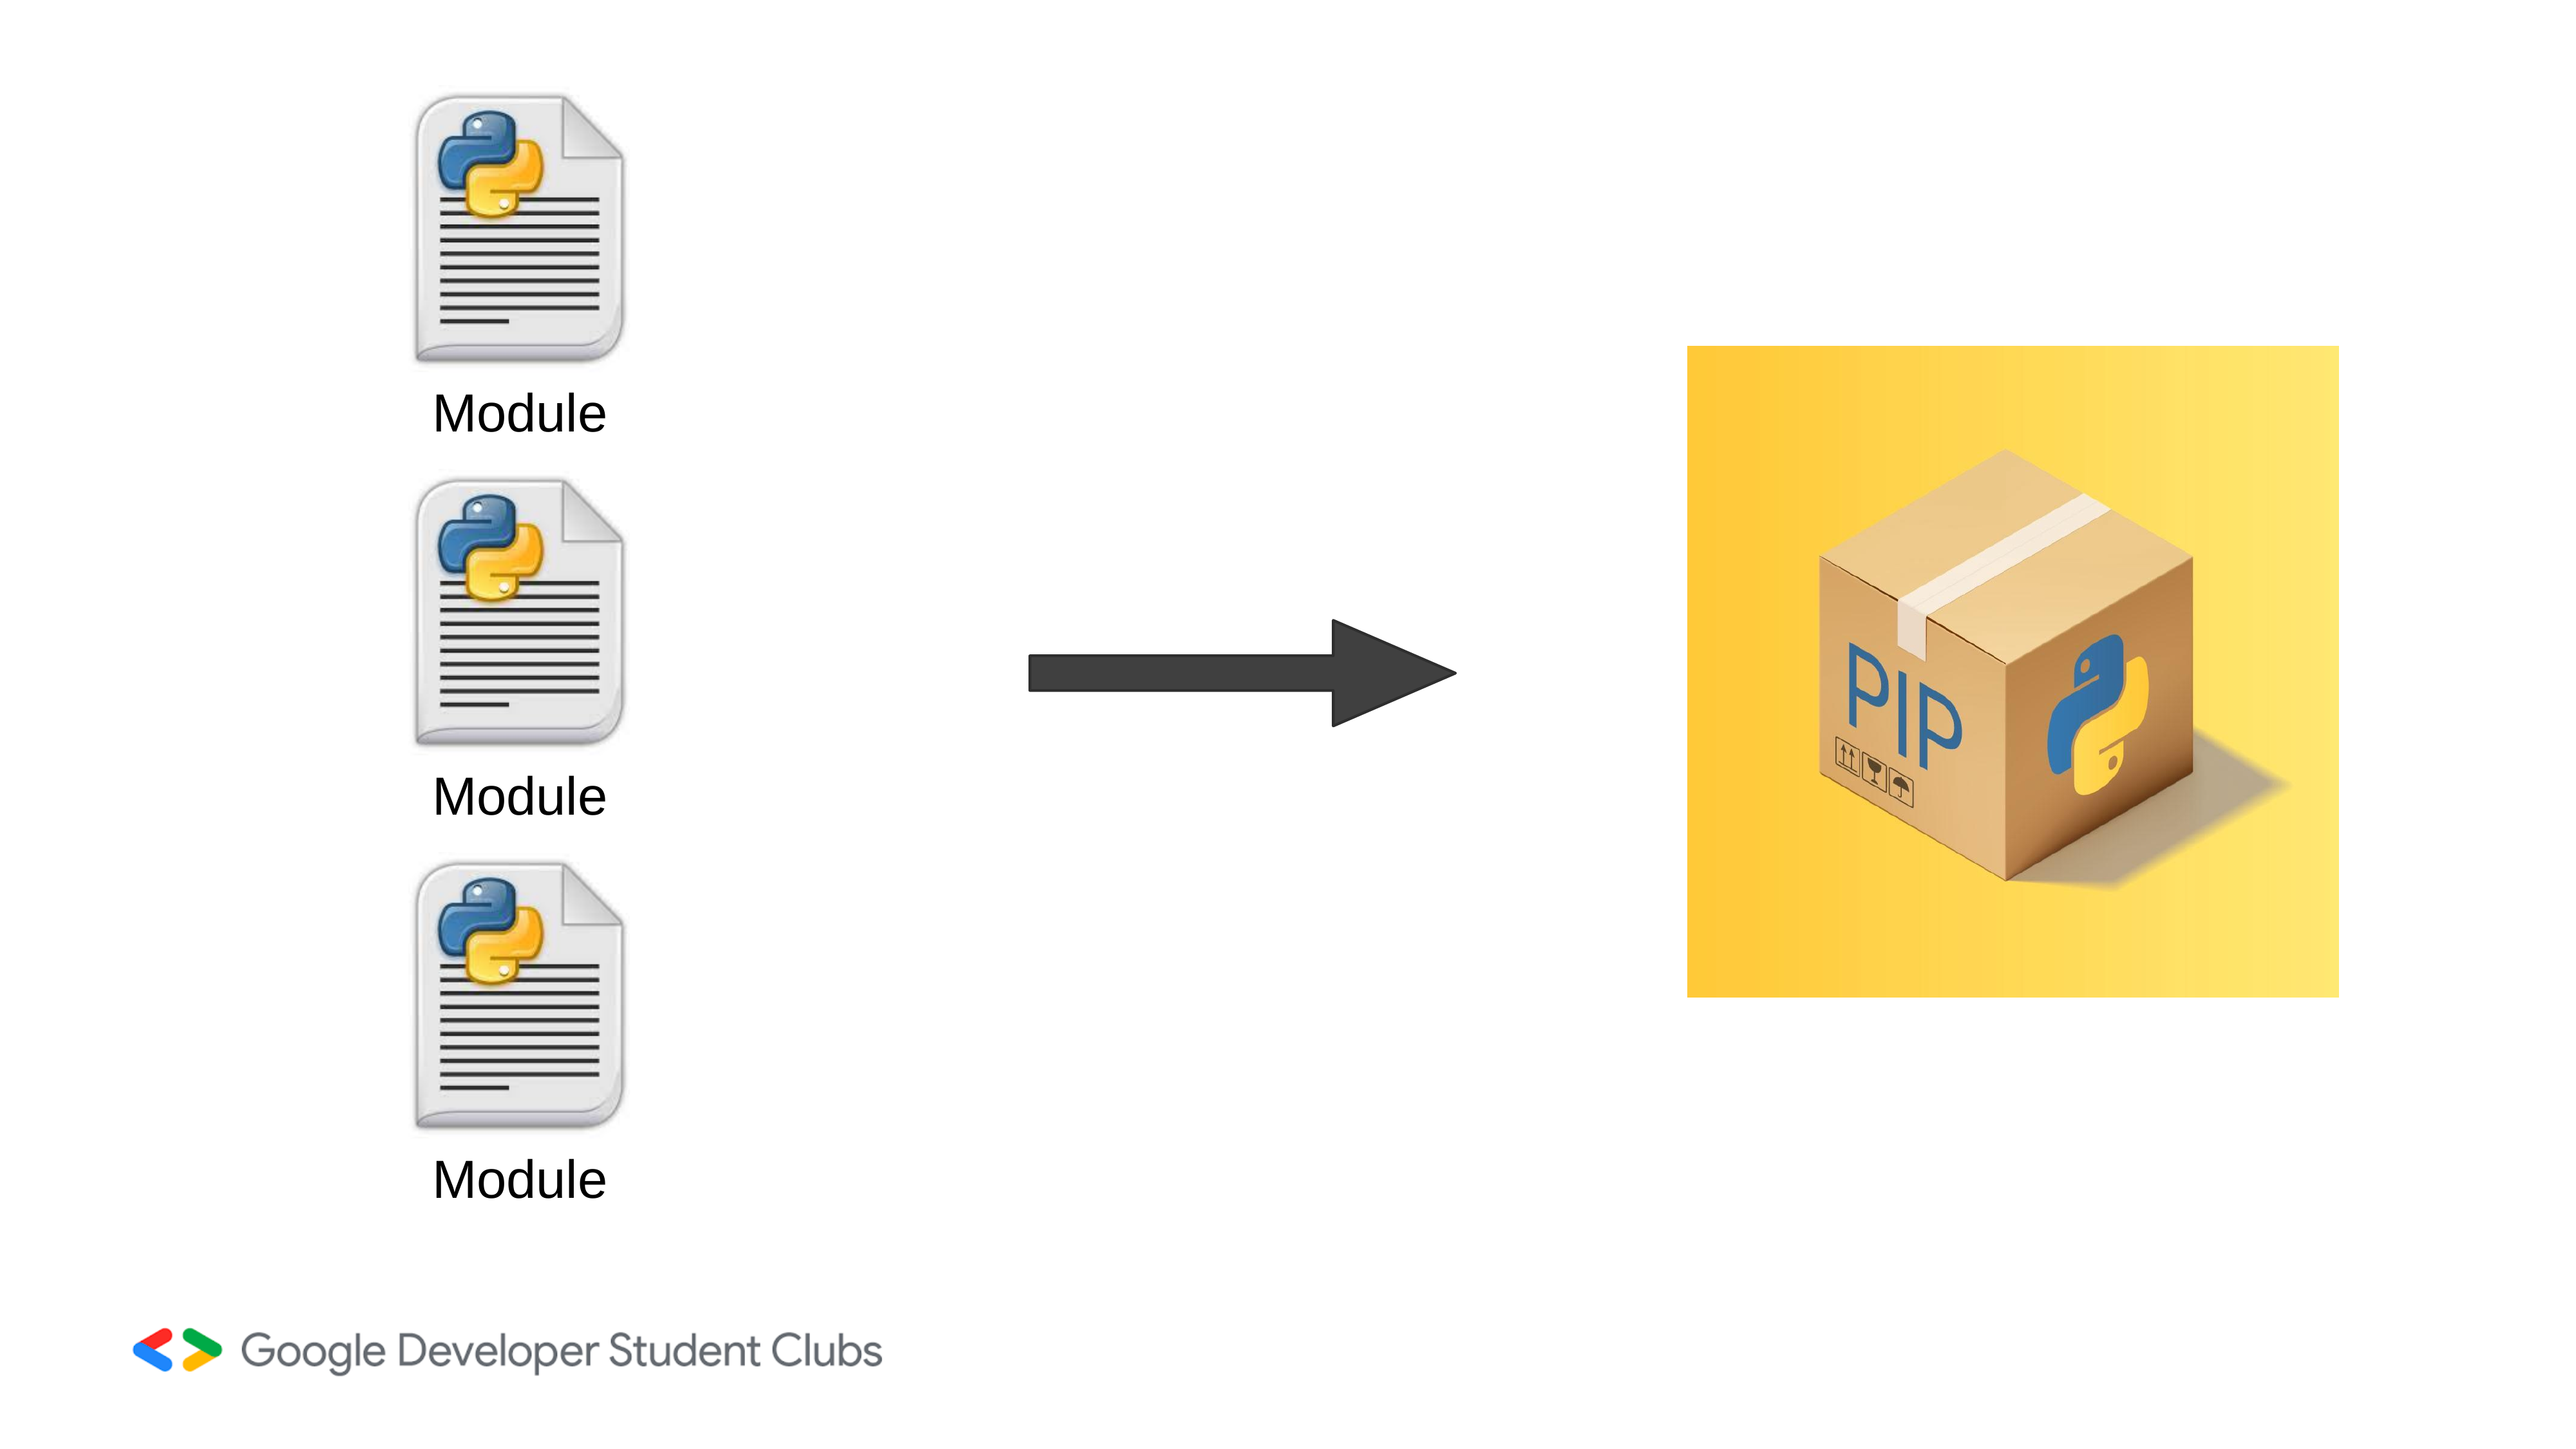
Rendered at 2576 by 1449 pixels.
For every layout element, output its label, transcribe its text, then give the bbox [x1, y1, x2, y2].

text_box Module [412, 762, 629, 831]
text_box [1030, 620, 1456, 726]
text_box Module [412, 1146, 629, 1214]
picture [0, 0, 2576, 1449]
text_box Module [412, 379, 629, 448]
